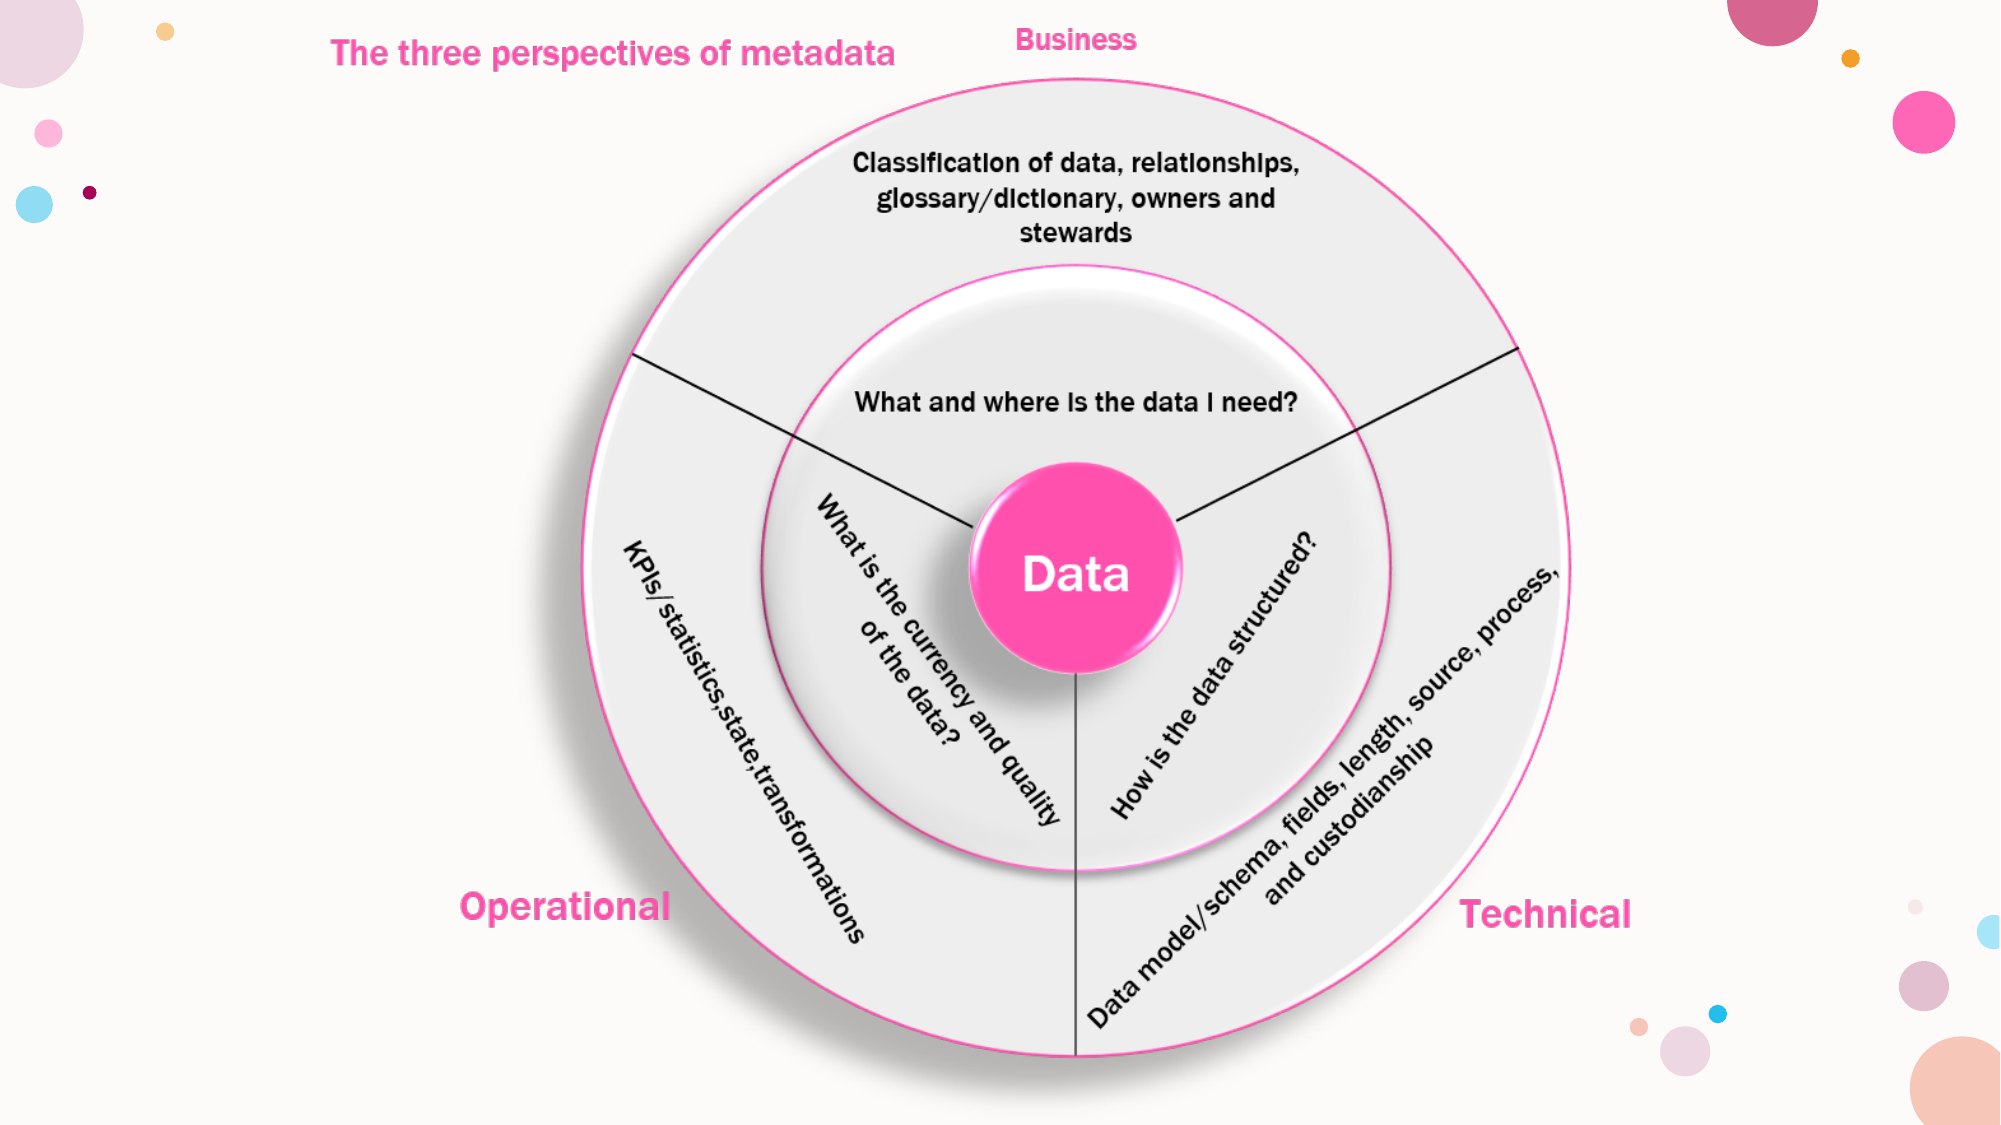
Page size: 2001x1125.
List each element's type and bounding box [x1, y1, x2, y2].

picture [309, 0, 1691, 1125]
